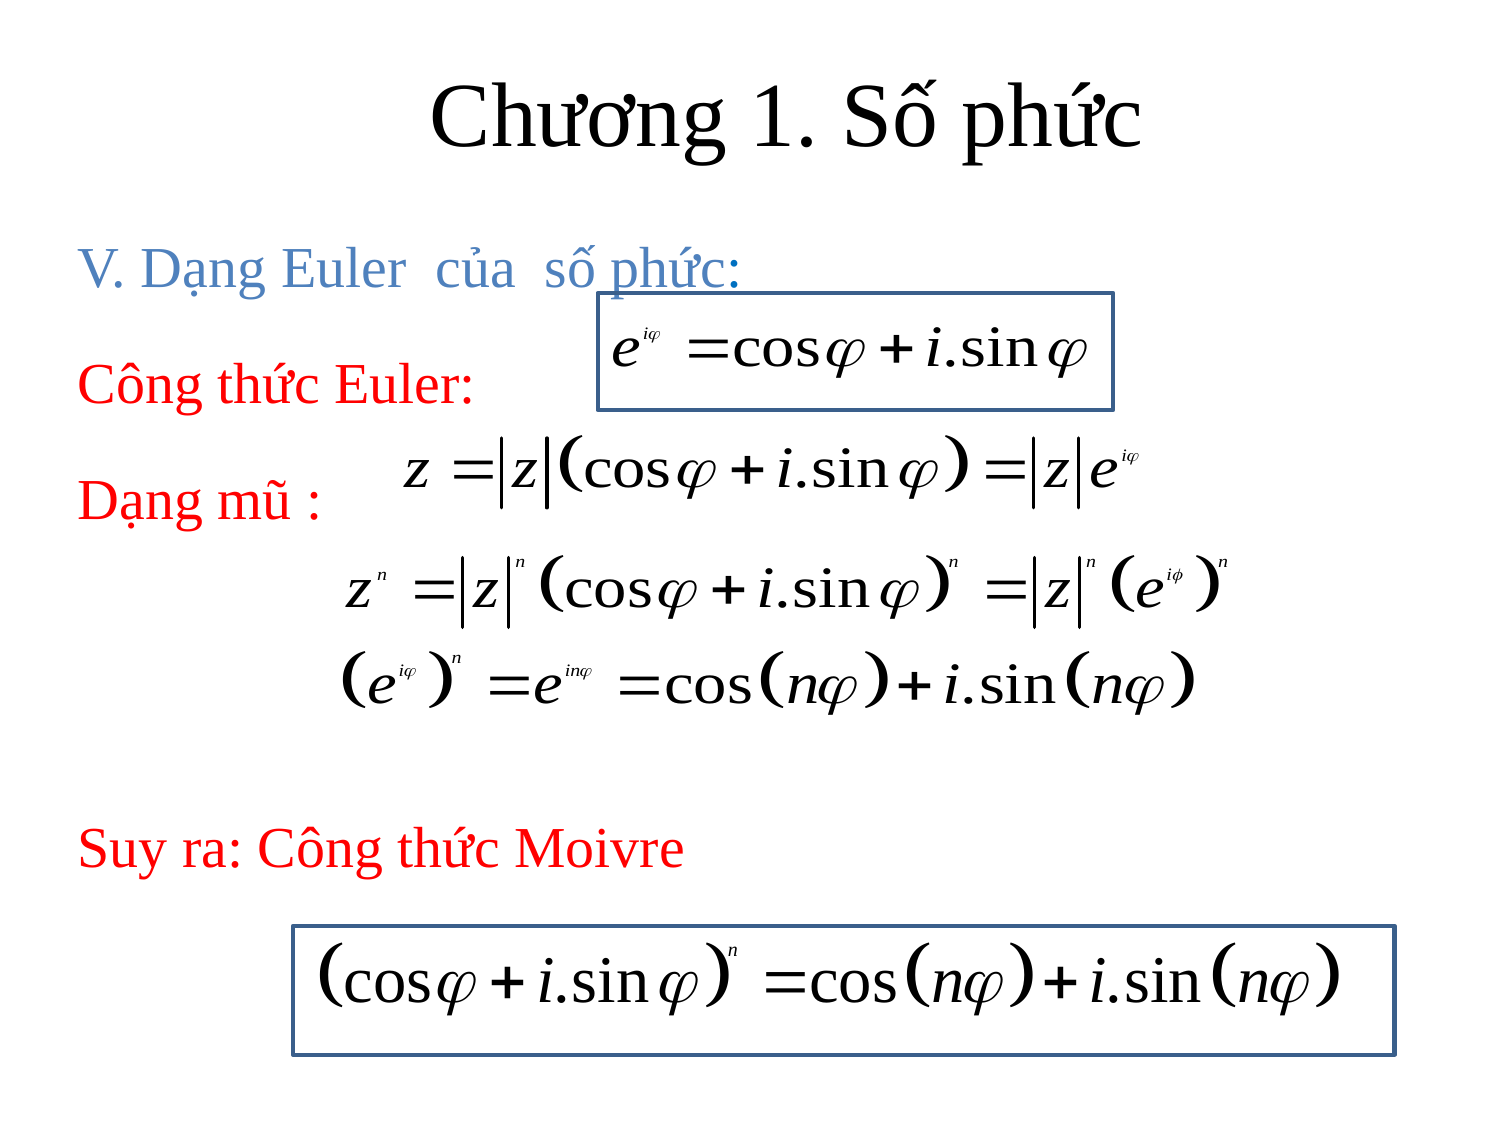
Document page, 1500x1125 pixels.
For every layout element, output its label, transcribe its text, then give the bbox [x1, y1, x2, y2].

title Chương 1. Số phức [112, 45, 1463, 175]
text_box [292, 925, 1395, 1055]
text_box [339, 644, 1195, 730]
list V. Dạng Euler của số phức: Công thức Euler: Dạng mũ : Suy ra: Công thức Moivre [62, 187, 1413, 1005]
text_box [339, 548, 1234, 634]
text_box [398, 432, 1145, 514]
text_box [597, 292, 1114, 411]
